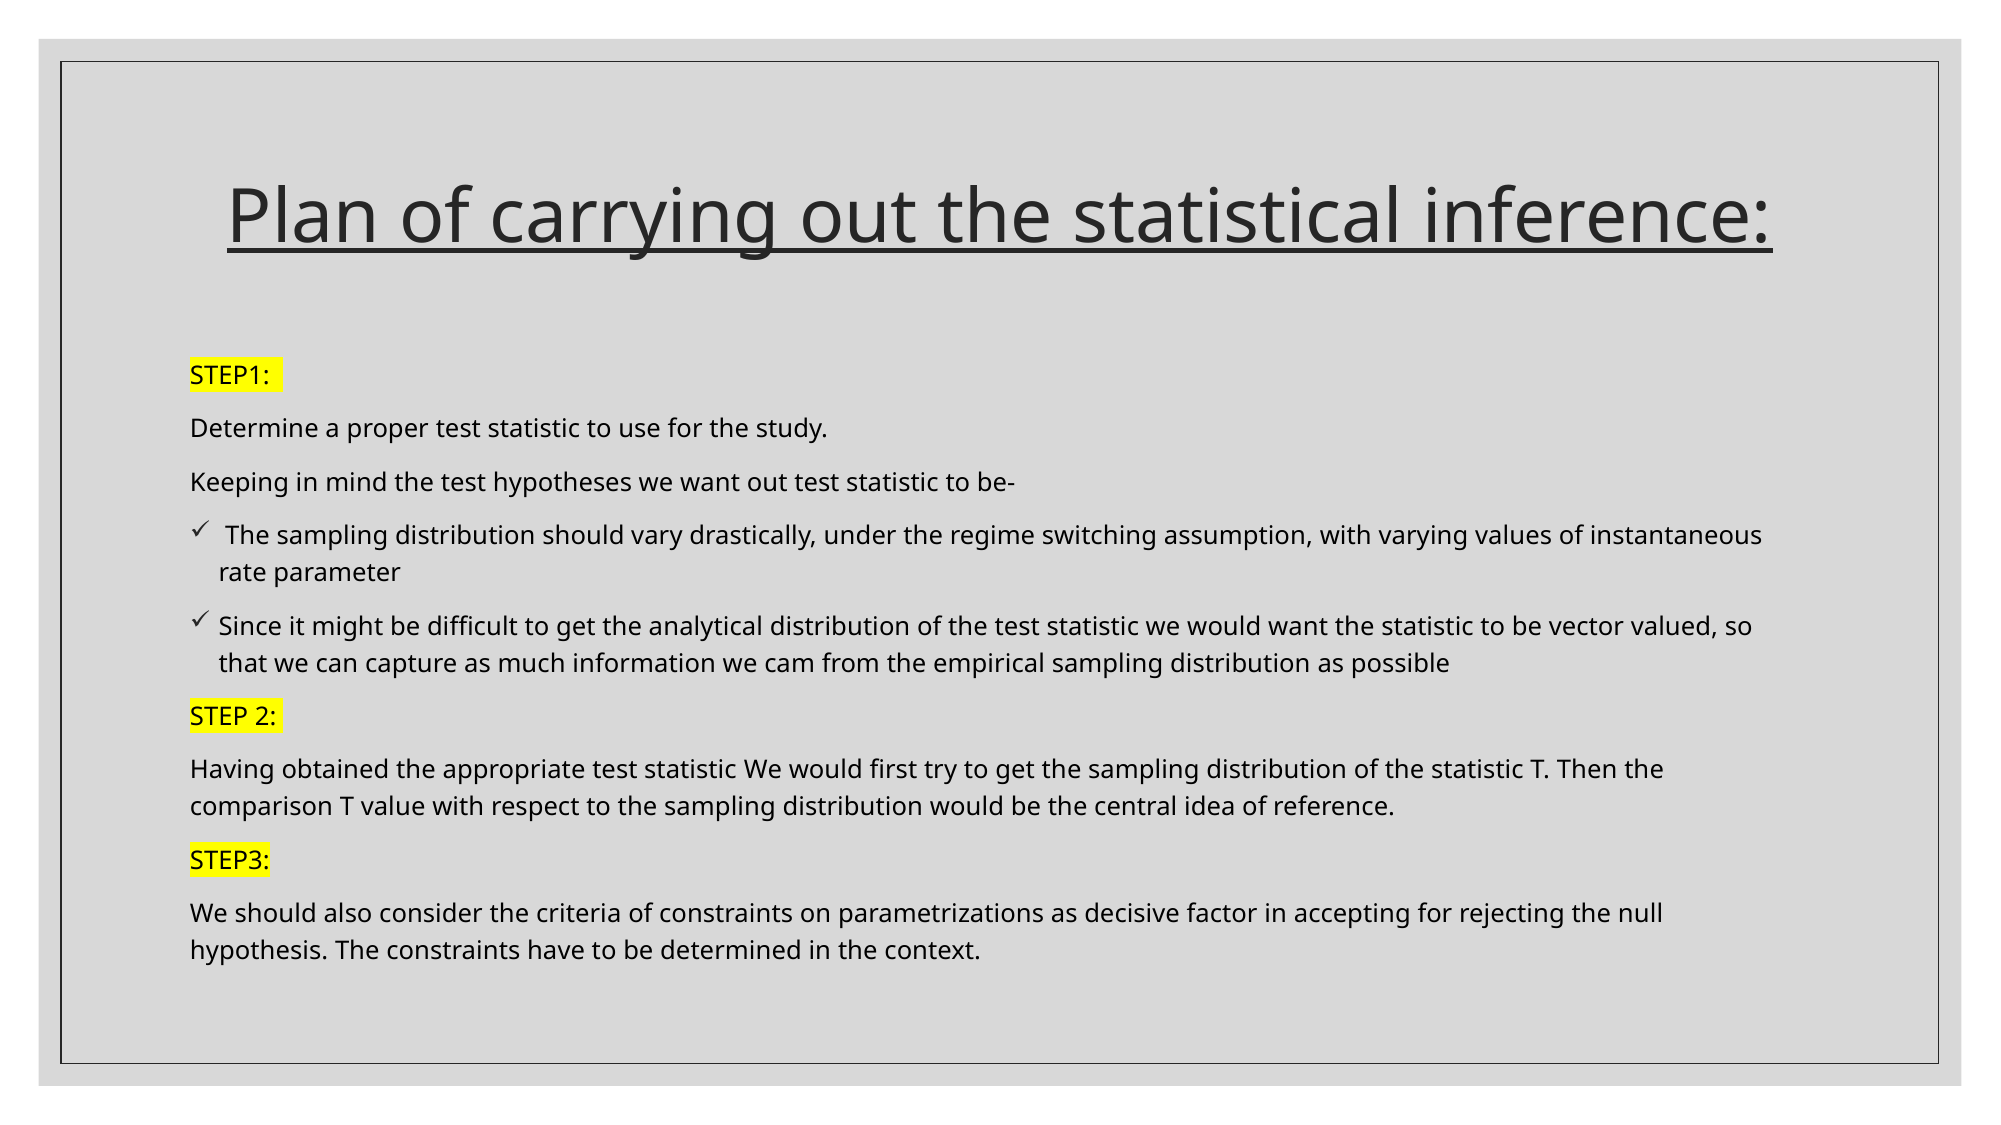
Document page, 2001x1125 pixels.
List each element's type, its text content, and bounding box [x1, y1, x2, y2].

list STEP1: Determine a proper test statistic to use for the study. Keeping in mind the test hypotheses we want out test statistic to be- The sampling distribution should vary drastically, under the regime switching assumption, with varying values of instantaneous rate parameter Since it might be difficult to get the analytical distribution of the test statistic we would want the statistic to be vector valued, so that we can capture as much information we cam from the empirical sampling distribution as possible STEP 2: Having obtained the appropriate test statistic We would first try to get the sampling distribution of the statistic T. Then the comparison T value with respect to the sampling distribution would be the central idea of reference. STEP3: We should also consider the criteria of constraints on parametrizations as decisive factor in accepting for rejecting the null hypothesis. The constraints have to be determined in the context. [174, 345, 1825, 977]
title Plan of carrying out the statistical inference: [174, 105, 1825, 331]
